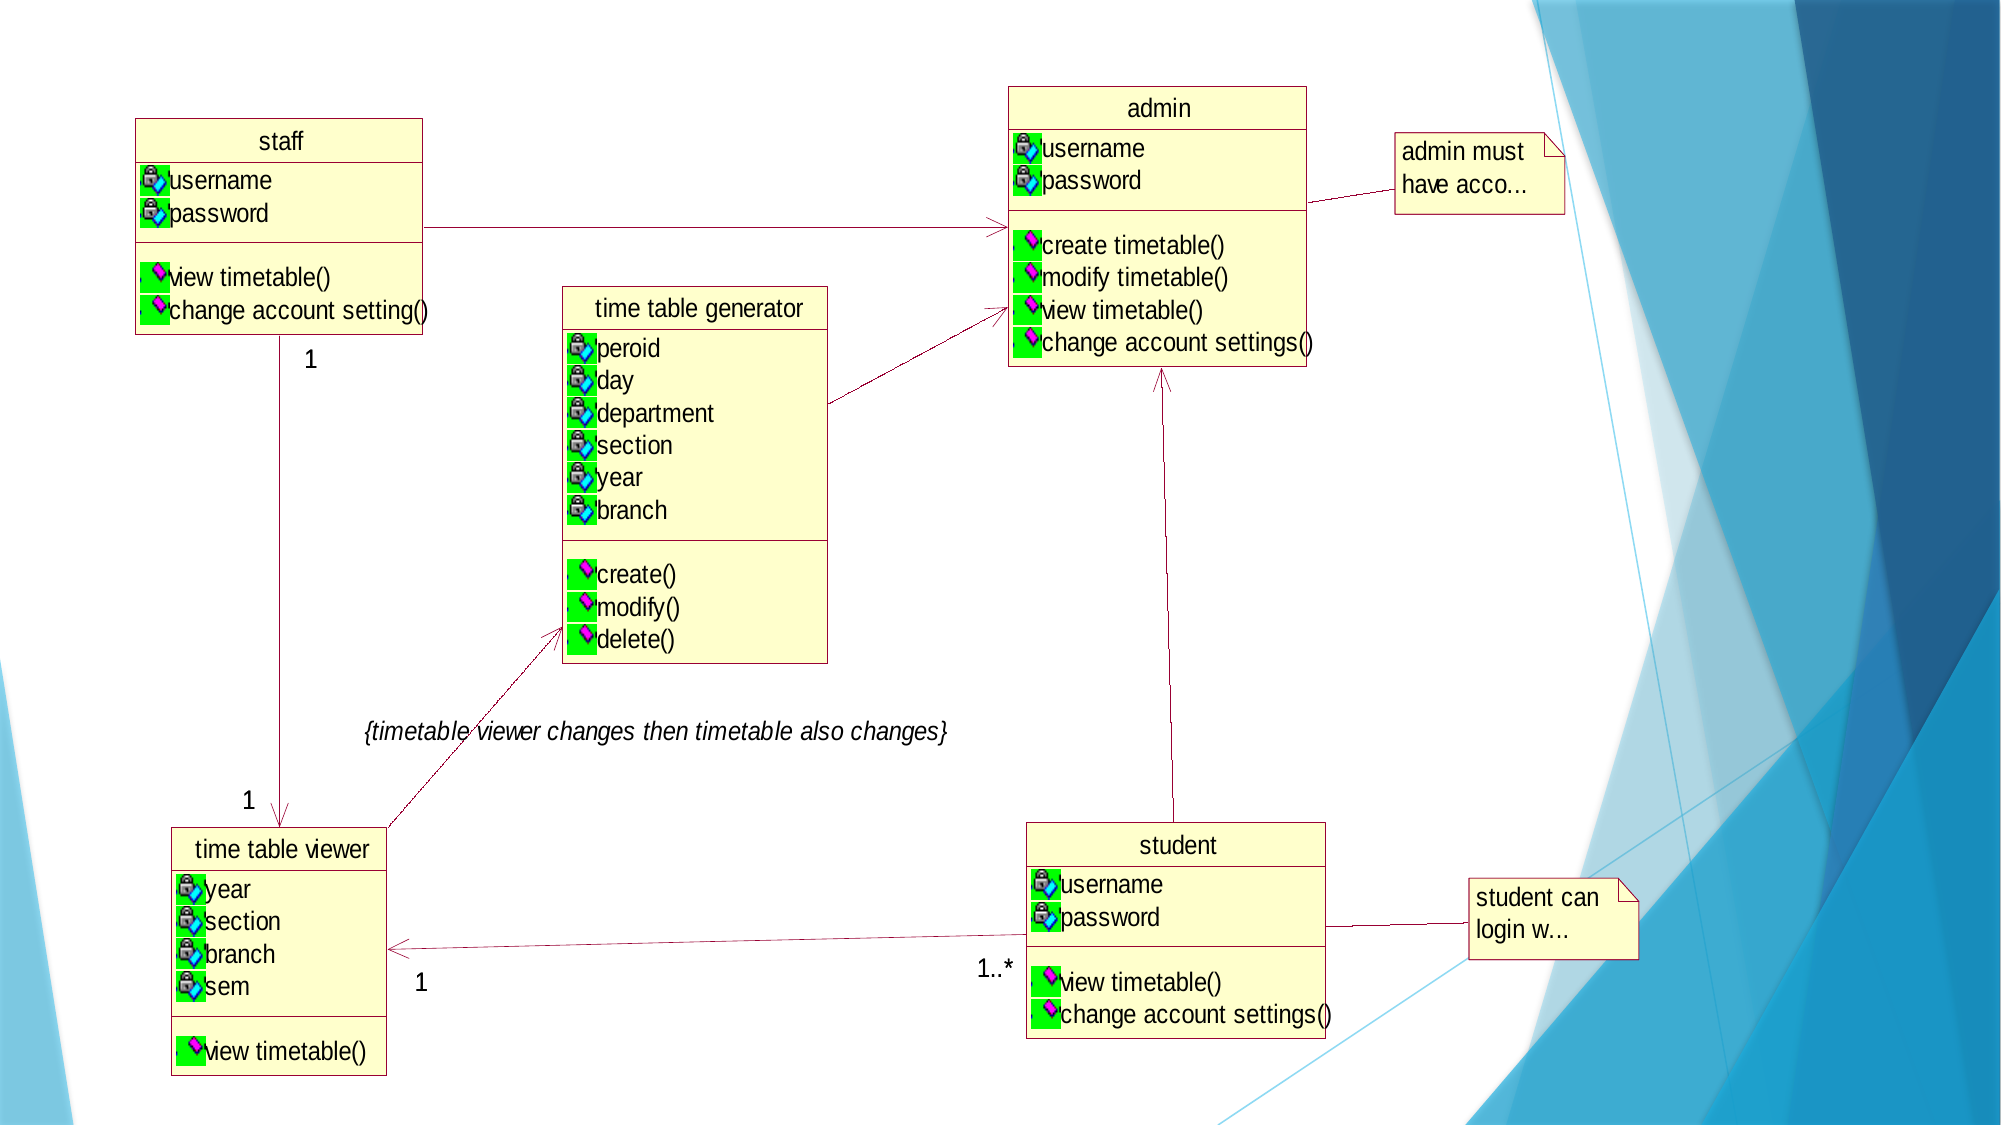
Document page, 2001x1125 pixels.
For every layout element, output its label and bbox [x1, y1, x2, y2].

list [47, 36, 1720, 1125]
